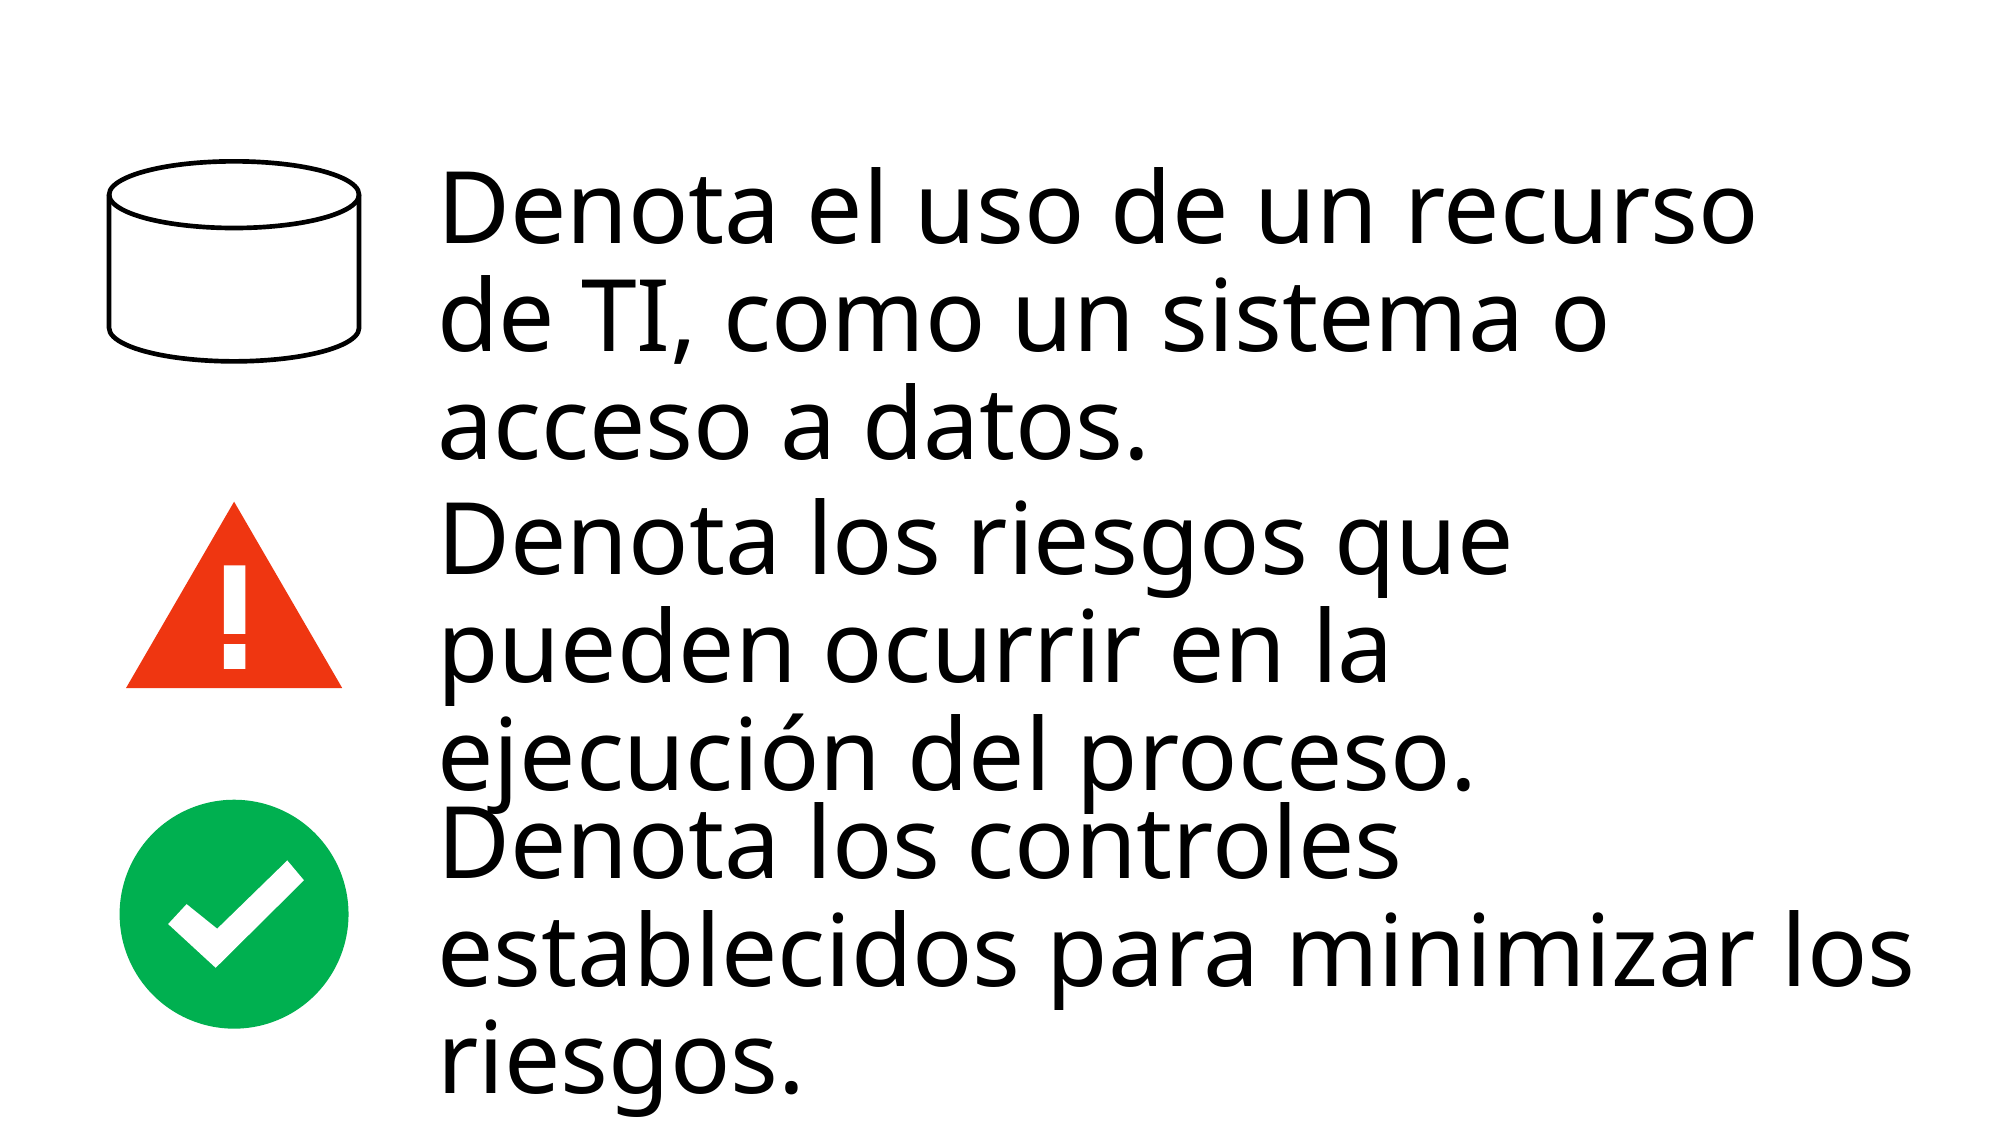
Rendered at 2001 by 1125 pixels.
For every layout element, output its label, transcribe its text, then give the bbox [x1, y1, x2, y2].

text_box Denota los riesgos que pueden ocurrir en la ejecución del proceso. [422, 481, 1848, 611]
text_box [223, 564, 246, 635]
text_box [124, 499, 345, 690]
text_box [118, 798, 350, 1030]
text_box [168, 860, 304, 968]
text_box Denota los controles establecidos para minimizar los riesgos. [422, 784, 1948, 915]
text_box [223, 643, 246, 670]
text_box Denota el uso de un recurso de TI, como un sistema o acceso a datos. [422, 149, 1807, 280]
text_box [108, 160, 361, 363]
